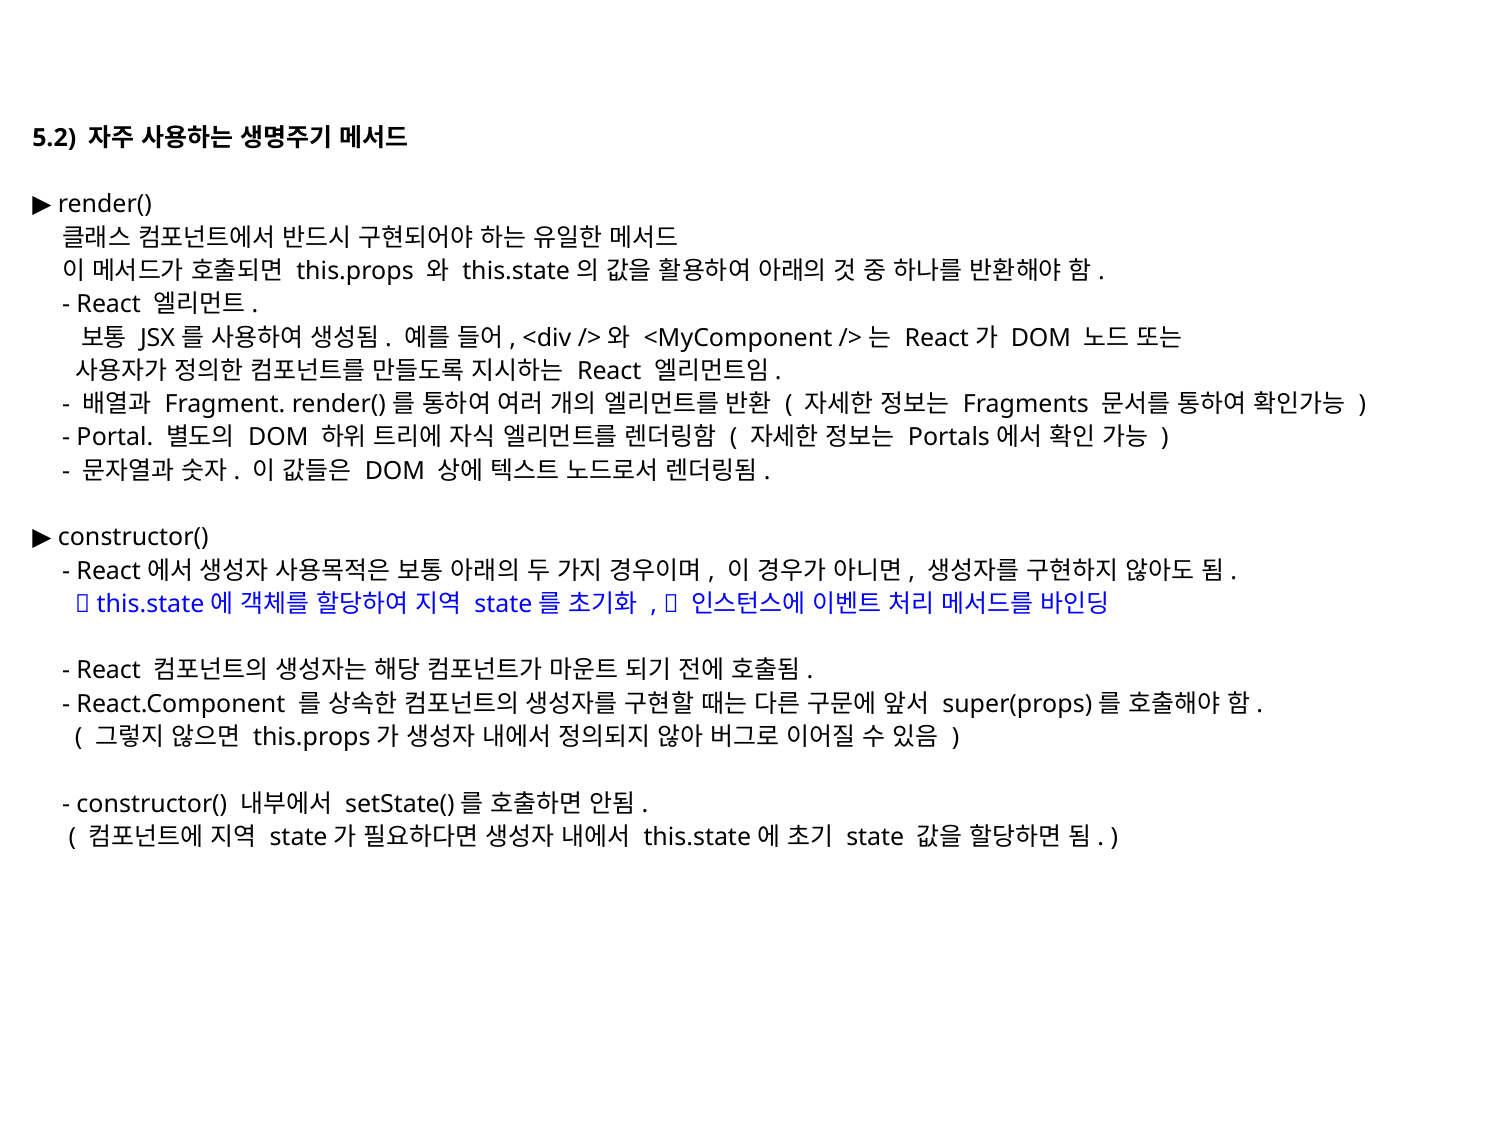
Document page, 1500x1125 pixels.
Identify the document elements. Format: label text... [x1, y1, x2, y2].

text_box 5.2) 자주 사용하는 생명주기 메서드 ▶ render() 클래스 컴포넌트에서 반드시 구현되어야 하는 유일한 메서드 이 메서드가 호출되면 this.props 와 this.state의 값을 활용하여 아래의 것 중 하나를 반환해야 함. - React 엘리먼트. 보통 JSX를 사용하여 생성됨. 예를 들어, <div />와 <MyComponent />는 React가 DOM 노드 또는 사용자가 정의한 컴포넌트를 만들도록 지시하는 React 엘리먼트임. - 배열과 Fragment. render()를 통하여 여러 개의 엘리먼트를 반환 ( 자세한 정보는 Fragments 문서를 통하여 확인가능 ) - Portal. 별도의 DOM 하위 트리에 자식 엘리먼트를 렌더링함 ( 자세한 정보는 Portals에서 확인 가능 ) - 문자열과 숫자. 이 값들은 DOM 상에 텍스트 노드로서 렌더링됨. ▶ constructor() - React에서 생성자 사용목적은 보통 아래의 두 가지 경우이며, 이 경우가 아니면, 생성자를 구현하지 않아도 됨.  this.state에 객체를 할당하여 지역 state를 초기화 ,  인스턴스에 이벤트 처리 메서드를 바인딩 - React 컴포넌트의 생성자는 해당 컴포넌트가 마운트 되기 전에 호출됨. - React.Component 를 상속한 컴포넌트의 생성자를 구현할 때는 다른 구문에 앞서 super(props)를 호출해야 함. ( 그렇지 않으면 this.props가 생성자 내에서 정의되지 않아 버그로 이어질 수 있음 ) - constructor() 내부에서 setState()를 호출하면 안됨. ( 컴포넌트에 지역 state가 필요하다면 생성자 내에서 this.state에 초기 state 값을 할당하면 됨. ) [17, 110, 1471, 858]
